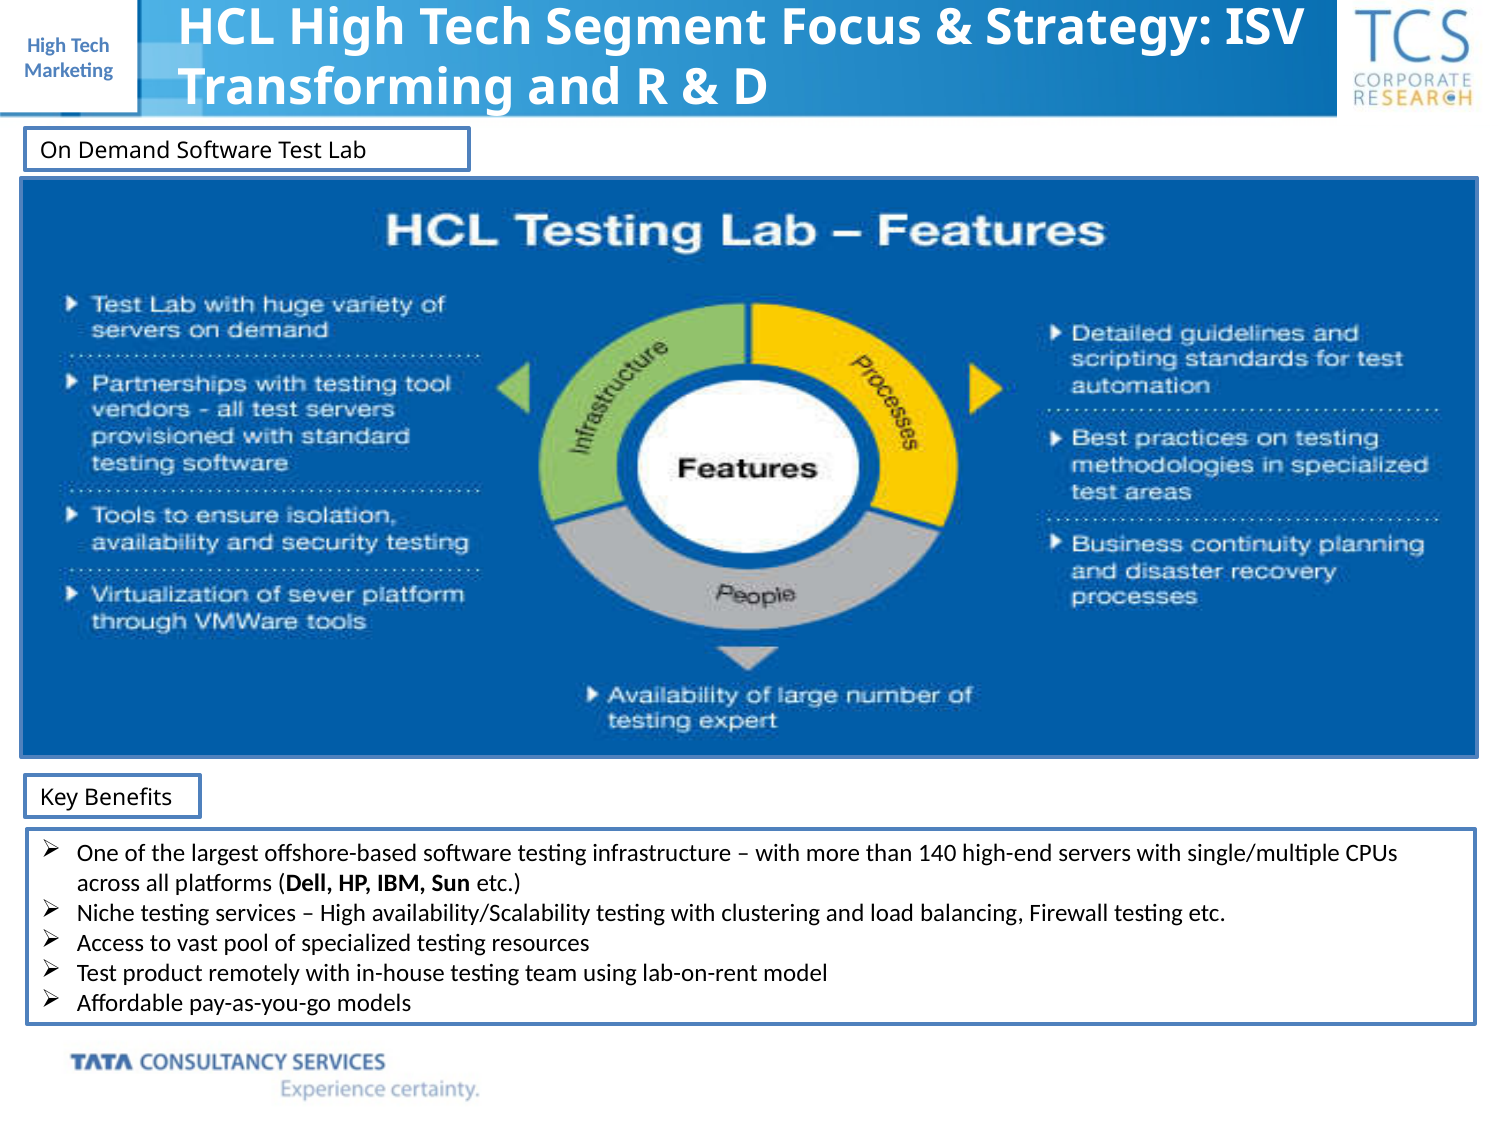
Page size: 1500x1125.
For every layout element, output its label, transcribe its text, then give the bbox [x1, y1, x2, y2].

text_box HCL High Tech Segment Focus & Strategy: ISV Transforming and R & D [162, 0, 1388, 116]
picture [0, 0, 1500, 1124]
text_box Key Benefits [23, 773, 202, 819]
text_box One of the largest offshore-based software testing infrastructure – with more than 140 high-end servers with single/multiple CPUs across all platforms (Dell, HP, IBM, Sun etc.) Niche testing services – High availability/Scalability testing with clustering and load balancing, Firewall testing etc. Access to vast pool of specialized testing resources Test product remotely with in-house testing team using lab-on-rent model Affordable pay-as-you-go models [25, 827, 1477, 1026]
text_box On Demand Software Test Lab [23, 126, 471, 172]
